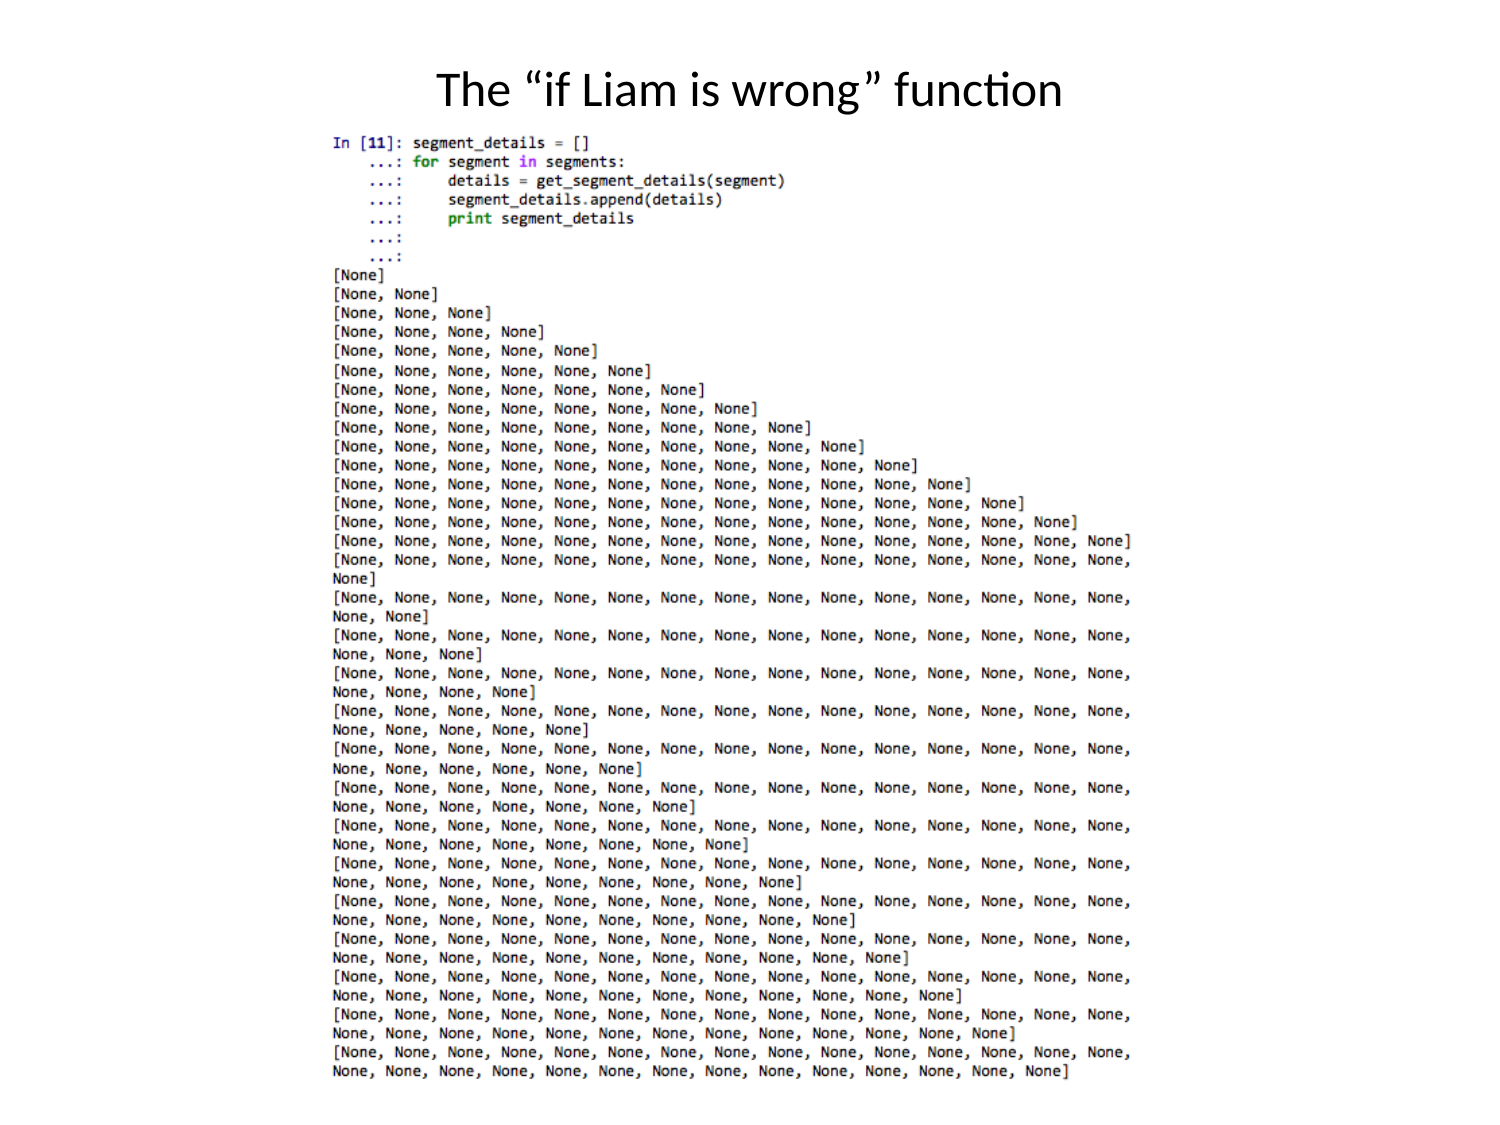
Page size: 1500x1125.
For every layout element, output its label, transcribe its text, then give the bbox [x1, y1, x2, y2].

title The “if Liam is wrong” function [75, 45, 1425, 129]
picture [329, 128, 1140, 1083]
